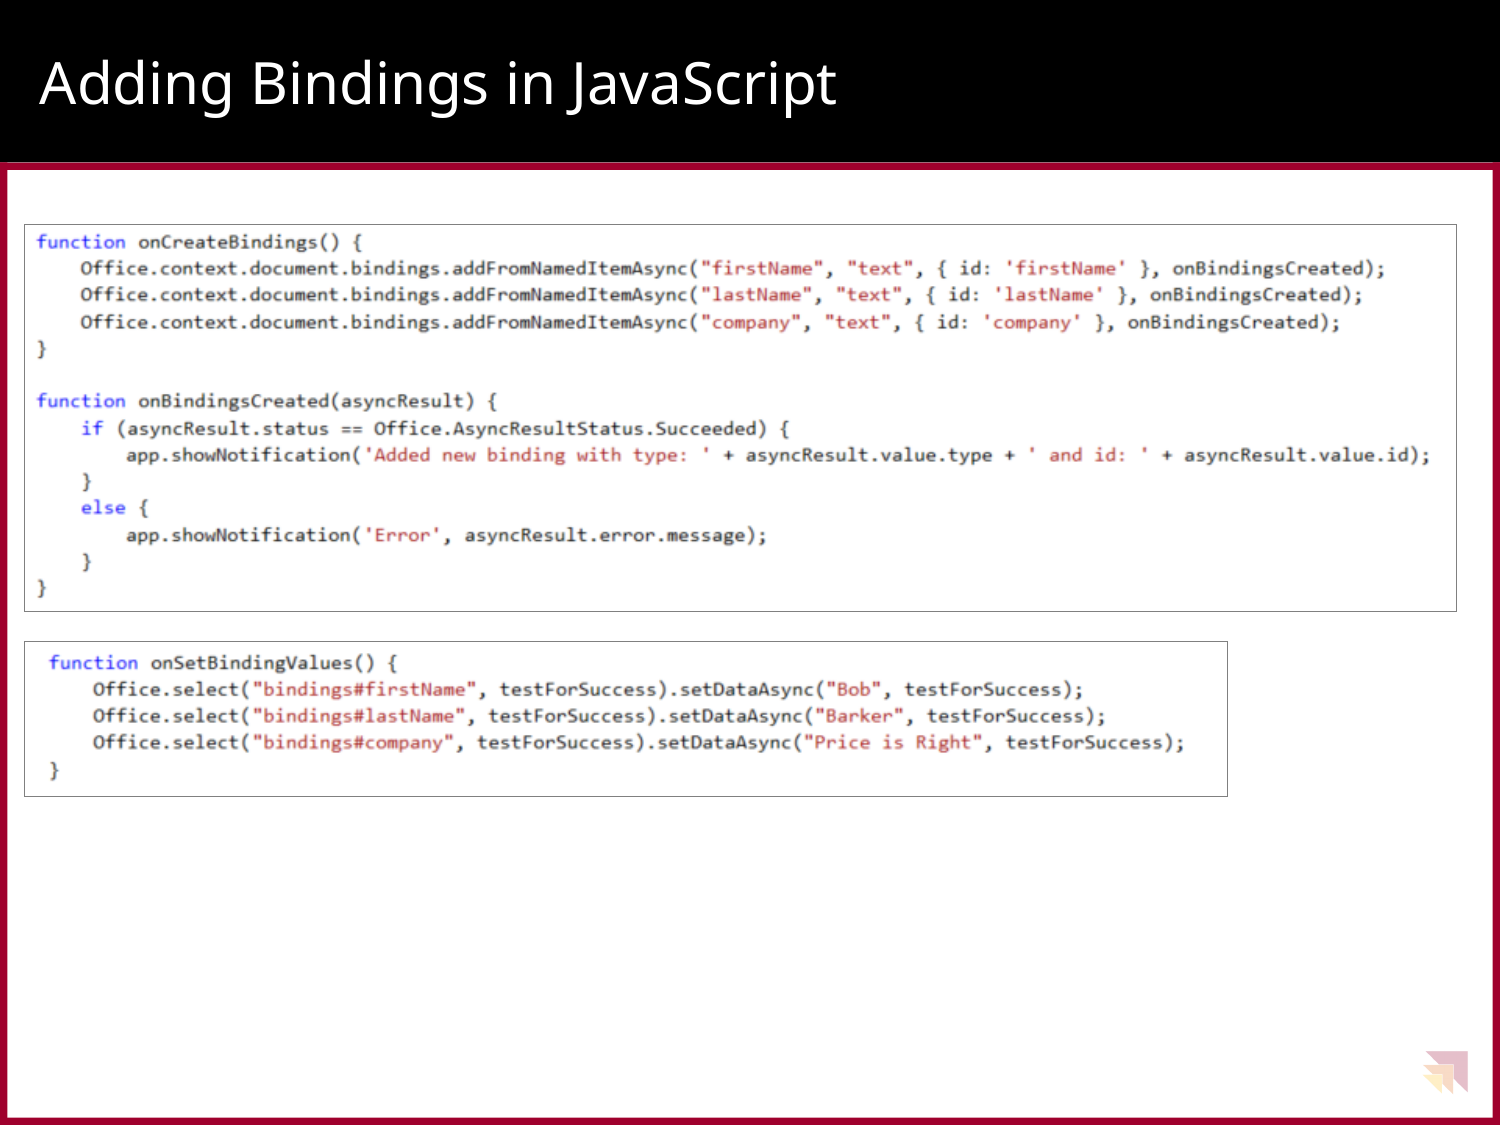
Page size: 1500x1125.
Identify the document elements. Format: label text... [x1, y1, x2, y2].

picture [24, 224, 1458, 613]
picture [24, 641, 1228, 797]
title Adding Bindings in JavaScript [24, 12, 1438, 150]
